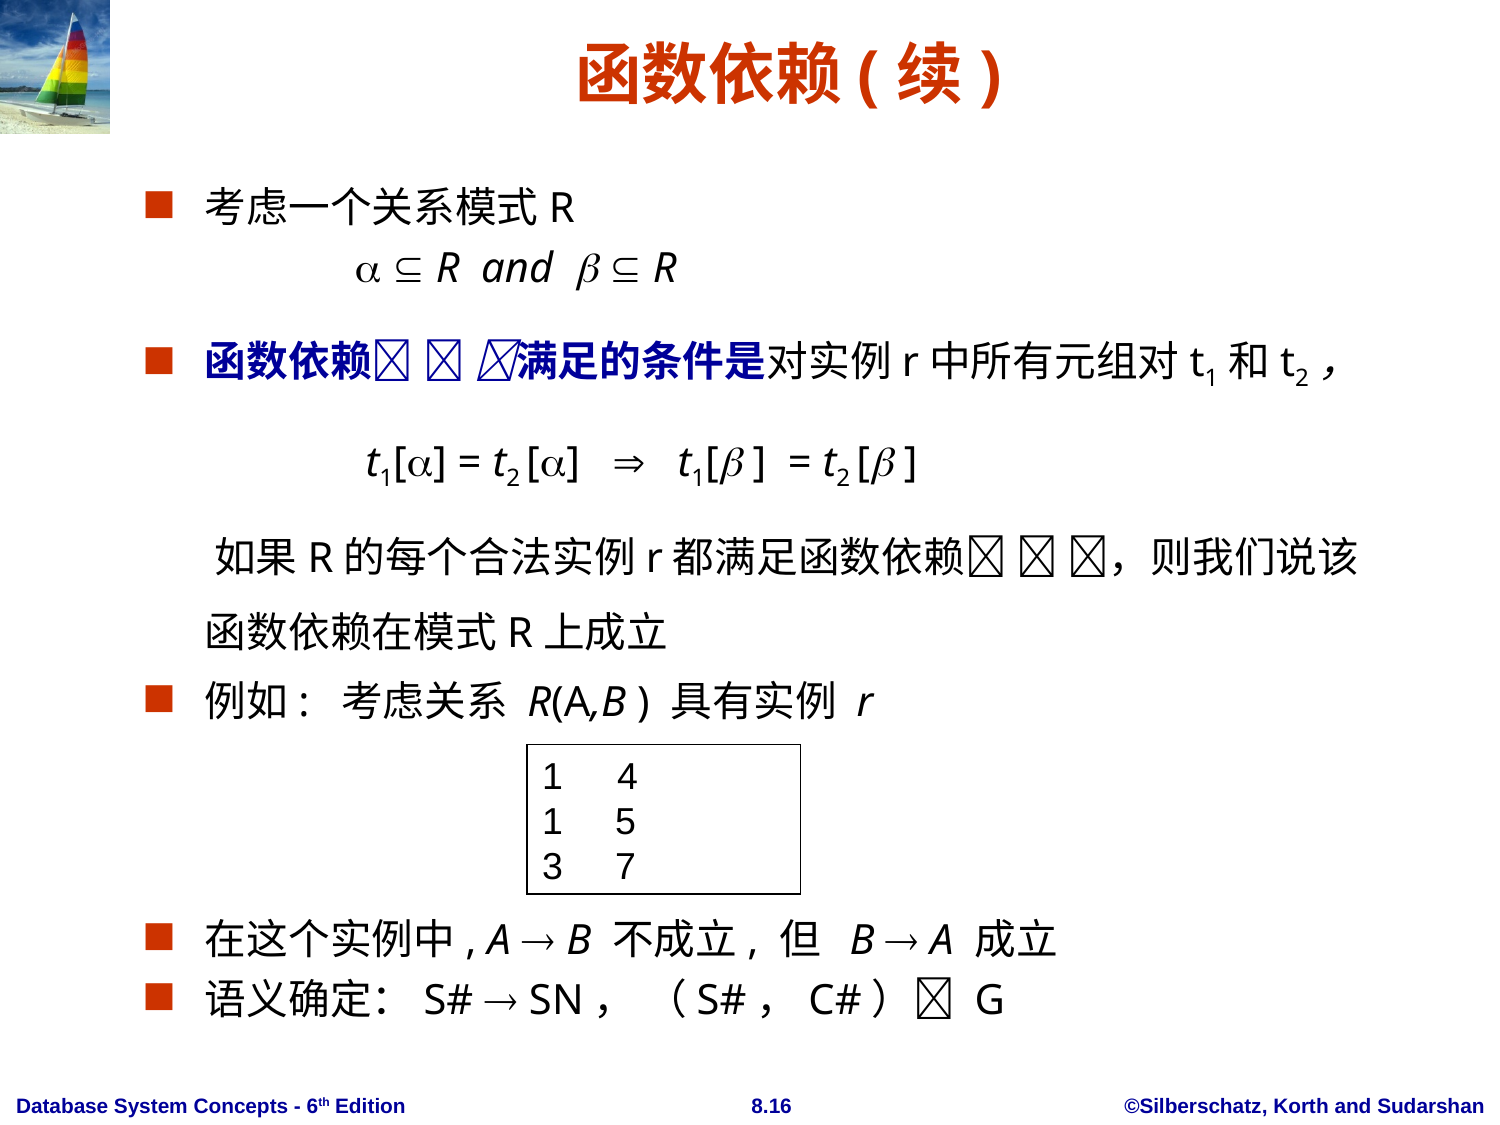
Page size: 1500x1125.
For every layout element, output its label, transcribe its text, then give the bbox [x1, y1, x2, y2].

list 考虑一个关系模式R   R and   R 函数依赖  满足的条件是对实例r中所有元组对t1和t2， t1[] = t2 []  t1[ ] = t2 [ ] 如果R的每个合法实例r都满足函数依赖  ，则我们说该函数依赖在模式R上成立 例如: 考虑关系 R(A,B ) 具有实例 r 在这个实例中, A  B 不成立, 但 B  A 成立 语义确定：S#  SN， （S#，C#） G [133, 179, 1385, 1047]
picture [0, 0, 110, 134]
text_box 4 1 5 3 7 [527, 744, 801, 895]
title 函数依赖(续) [126, 19, 1451, 120]
